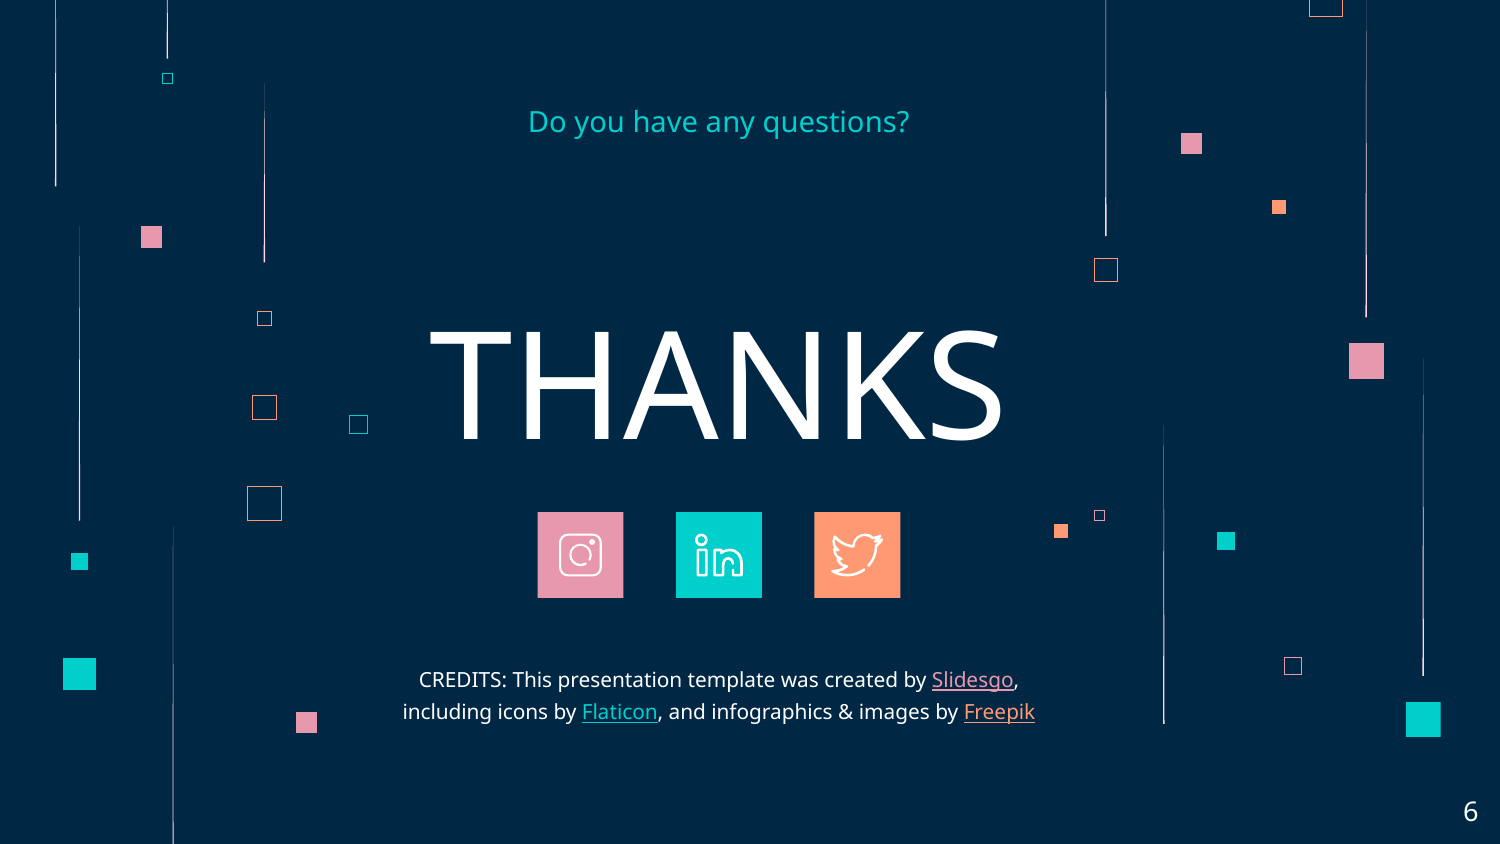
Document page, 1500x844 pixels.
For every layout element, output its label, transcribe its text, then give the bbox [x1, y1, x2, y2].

slide_number ‹#› [1403, 779, 1494, 844]
text_box [814, 512, 901, 598]
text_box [558, 533, 603, 577]
title THANKS [405, 300, 1033, 485]
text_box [1308, 0, 1343, 17]
subtitle Do you have any questions? [476, 88, 962, 311]
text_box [694, 533, 744, 577]
text_box [831, 533, 883, 577]
text_box [537, 512, 624, 598]
text_box [676, 512, 762, 598]
